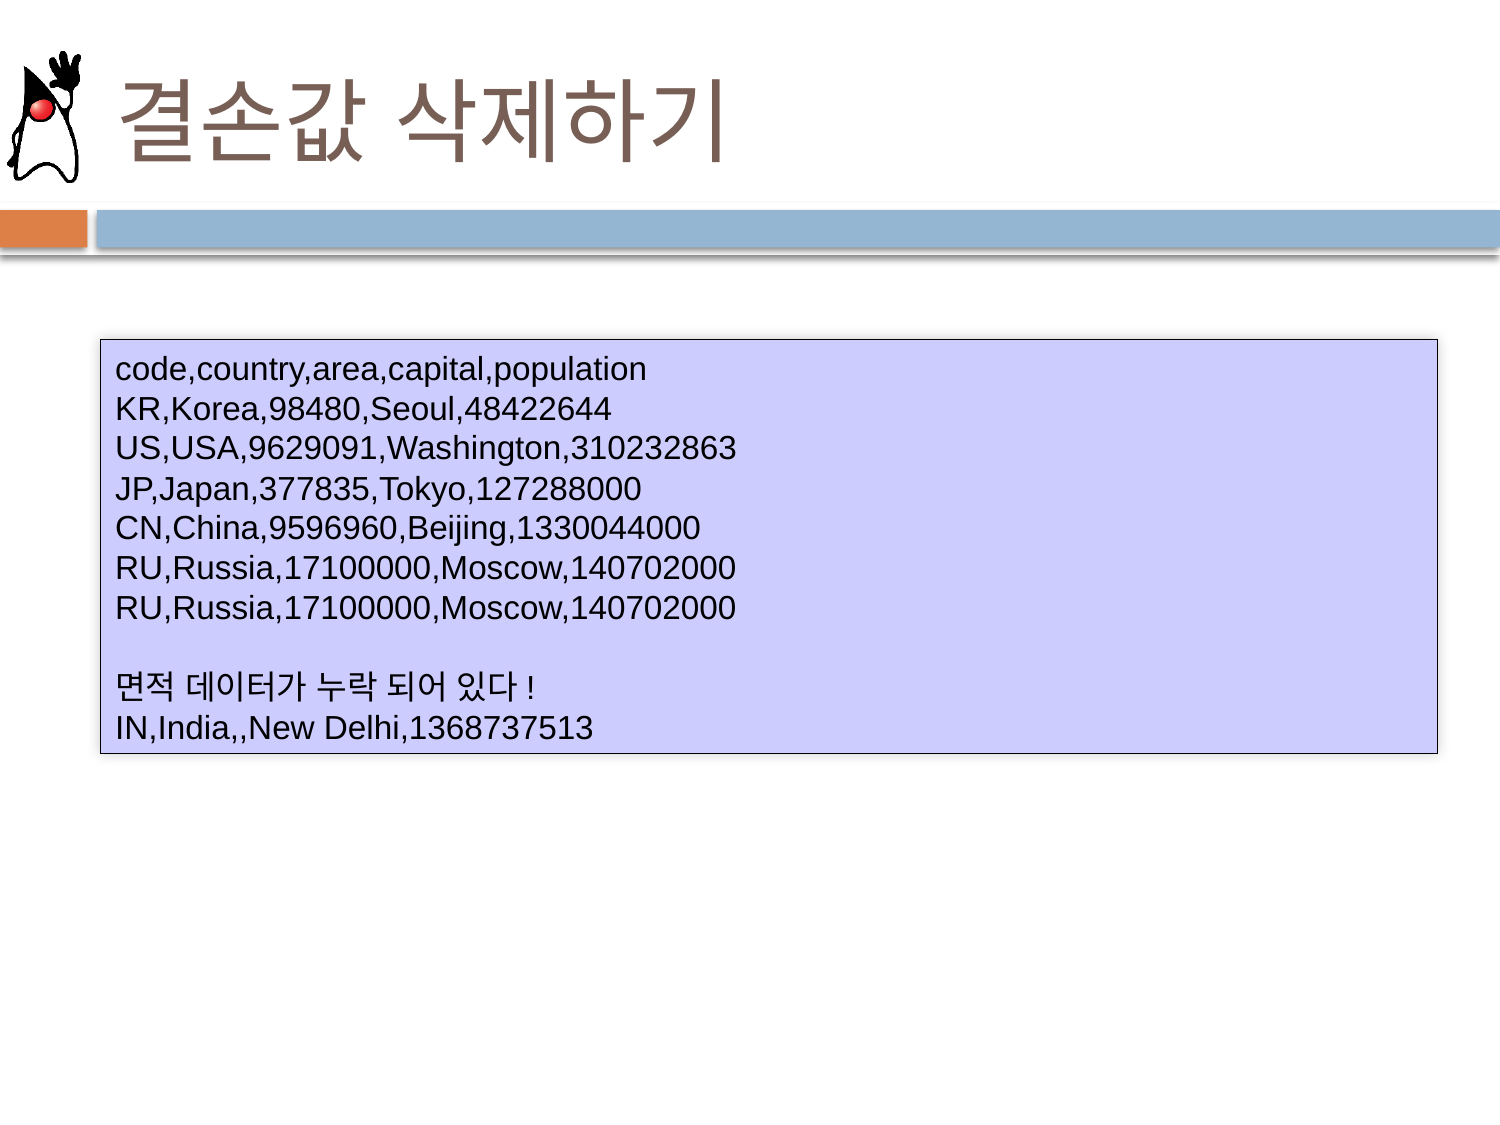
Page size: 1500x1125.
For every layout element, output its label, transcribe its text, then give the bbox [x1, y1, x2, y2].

picture [7, 51, 81, 183]
text_box code,country,area,capital,population KR,Korea,98480,Seoul,48422644 US,USA,9629091,Washington,310232863 JP,Japan,377835,Tokyo,127288000 CN,China,9596960,Beijing,1330044000 RU,Russia,17100000,Moscow,140702000 RU,Russia,17100000,Moscow,140702000 면적 데이터가 누락 되어 있다! IN,India,,New Delhi,1368737513 [100, 339, 1438, 754]
title 결손값 삭제하기 [100, 37, 1438, 200]
